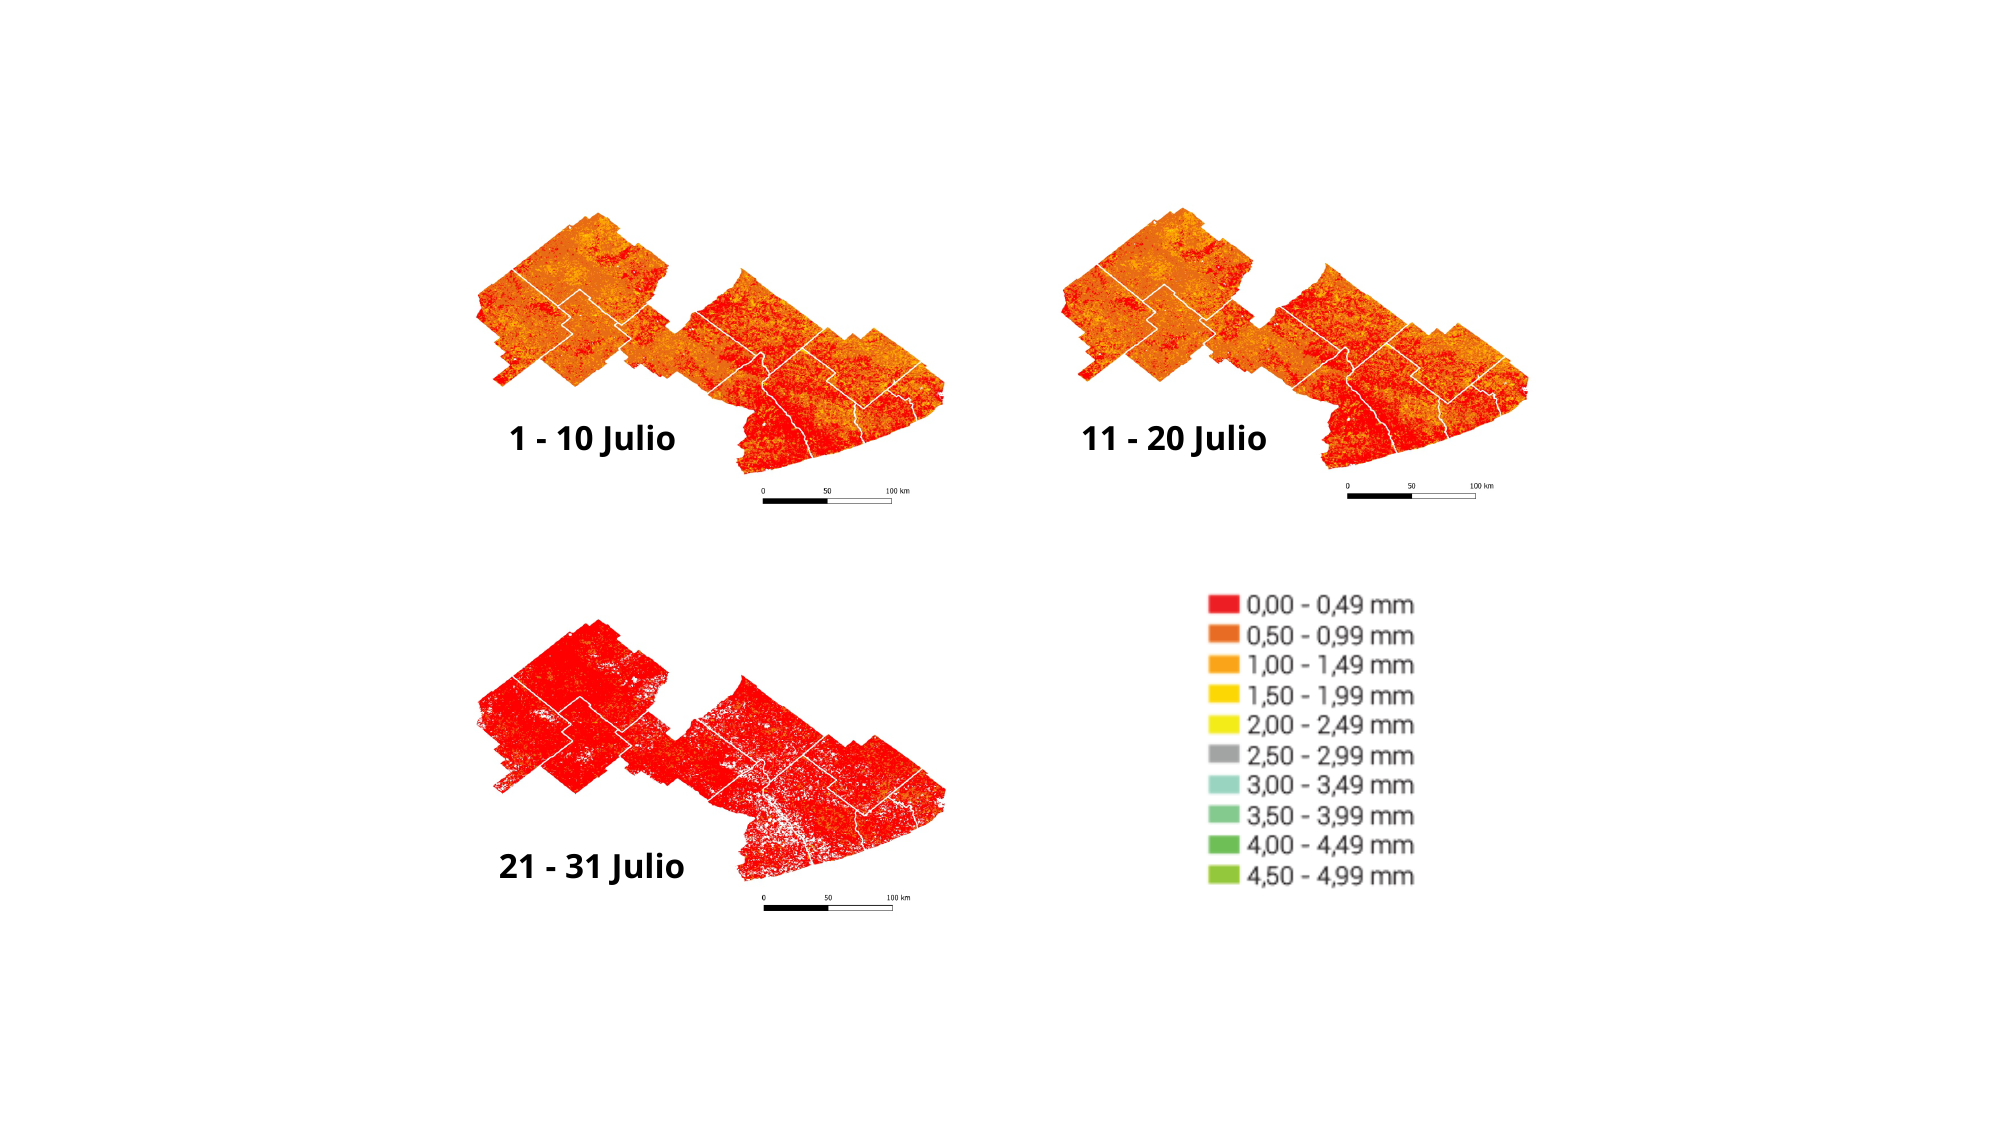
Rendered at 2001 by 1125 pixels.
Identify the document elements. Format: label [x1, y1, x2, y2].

text_box [446, 157, 1543, 931]
